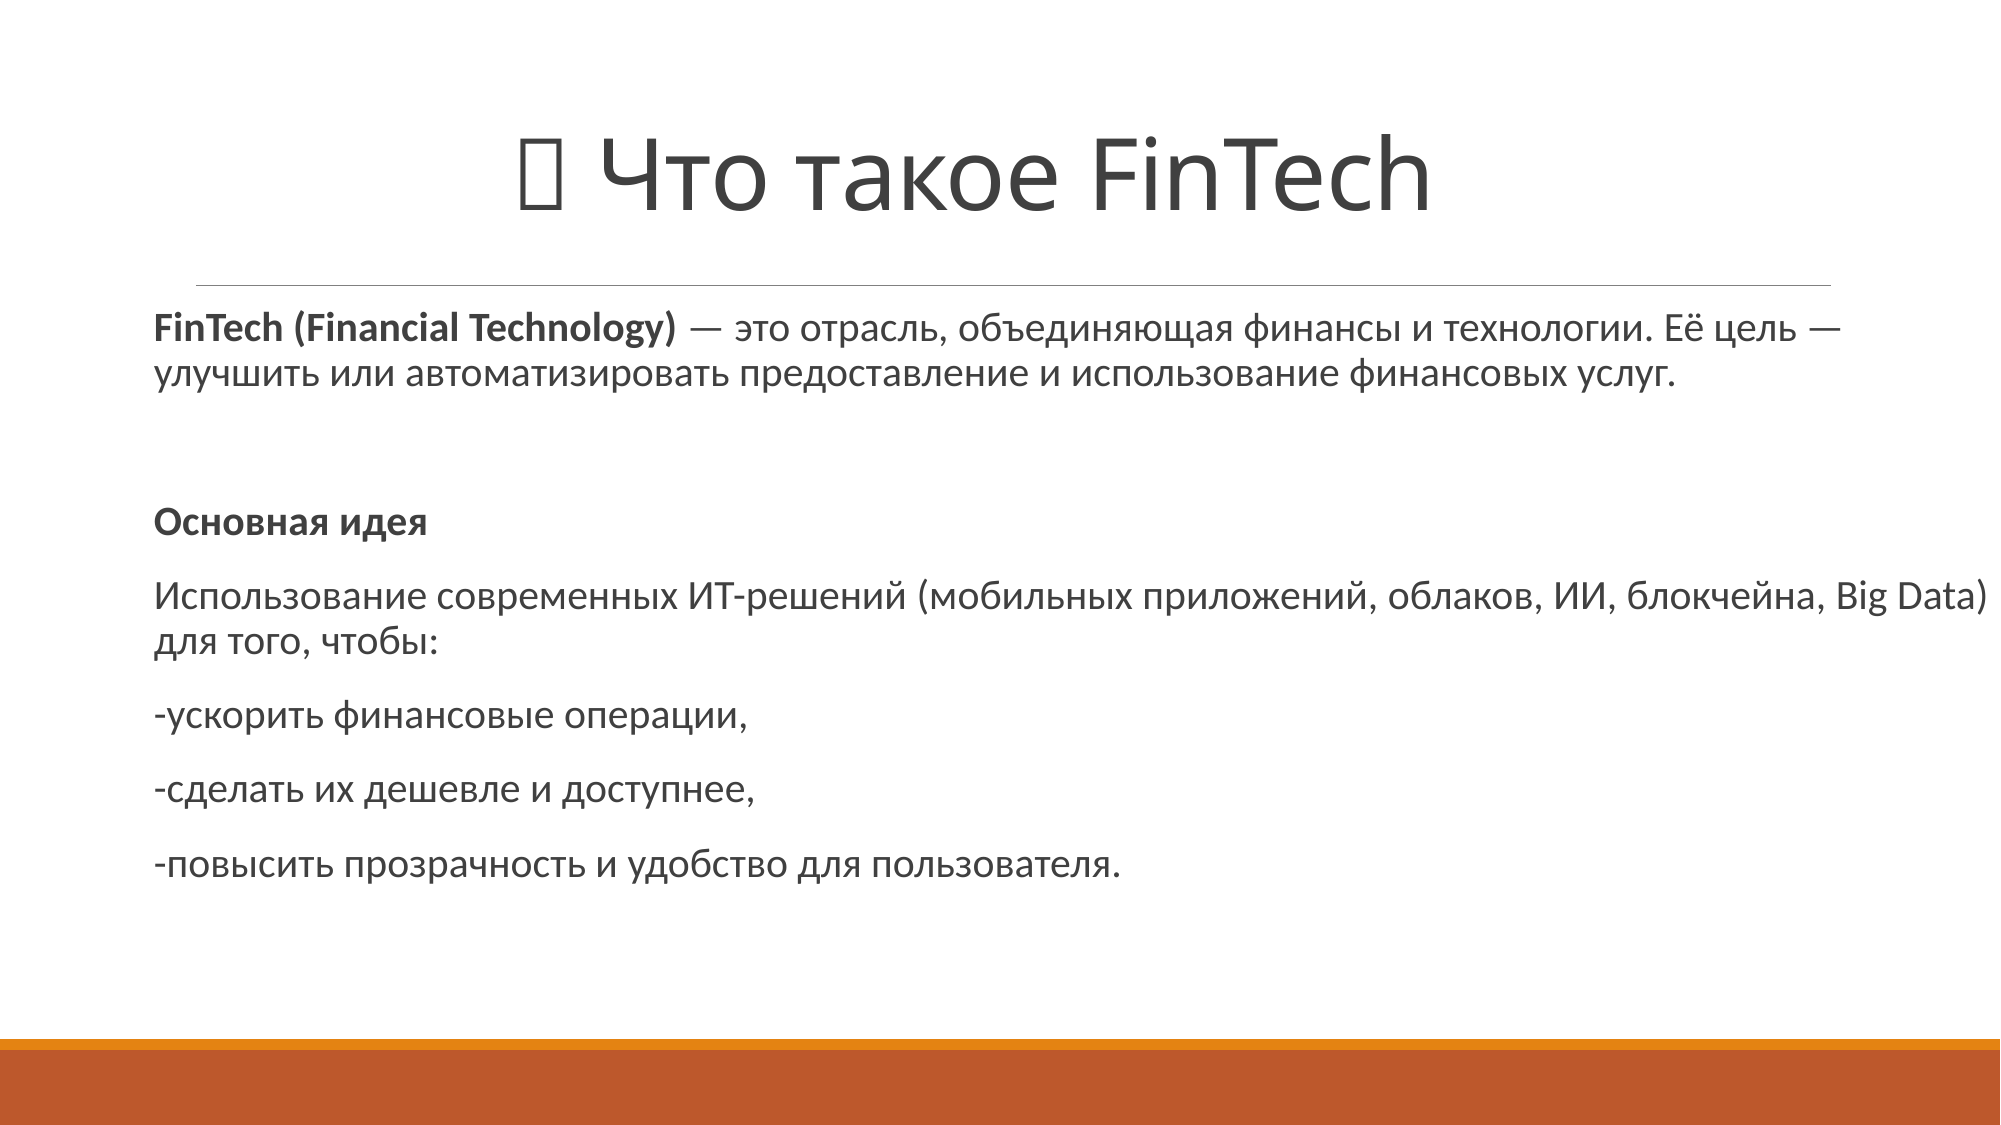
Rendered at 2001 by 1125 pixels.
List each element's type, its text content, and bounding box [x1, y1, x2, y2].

title 🔹 Что такое FinTech [148, 0, 1799, 238]
list FinTech (Financial Technology) — это отрасль, объединяющая финансы и технологии. Её цель — улучшить или автоматизировать предоставление и использование финансовых услуг. Основная идея Использование современных ИТ-решений (мобильных приложений, облаков, ИИ, блокчейна, Big Data) для того, чтобы: -ускорить финансовые операции, -сделать их дешевле и доступнее, -повысить прозрачность и удобство для пользователя. [138, 298, 2000, 959]
